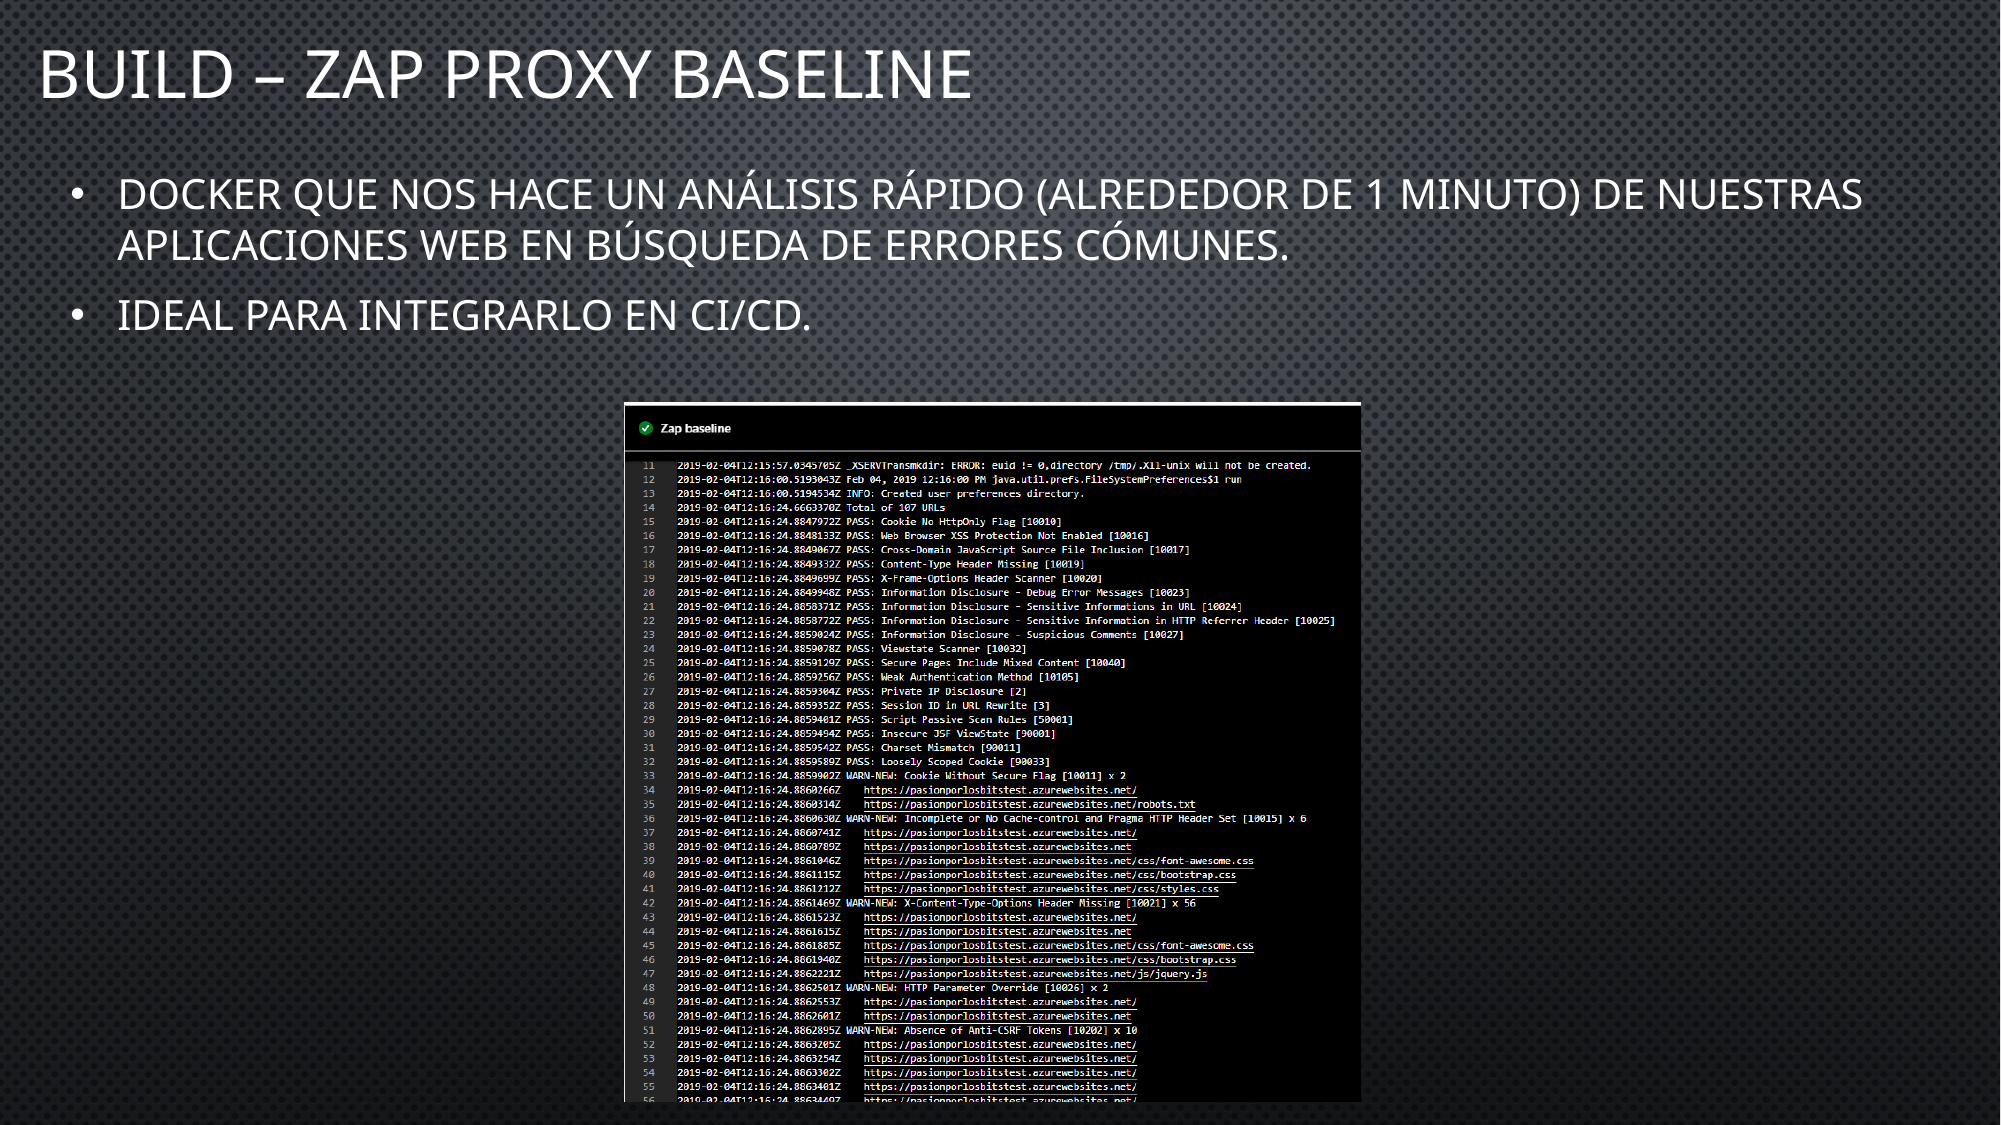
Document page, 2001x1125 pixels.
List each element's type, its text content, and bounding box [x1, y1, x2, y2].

title Build – zap proxy baseline [22, 23, 1963, 120]
picture [624, 401, 1362, 1102]
list Docker que nos hace un análisis rápido (alrededor de 1 minuto) de nuestras aplicaciones web en búsqueda de errores cómunes. Ideal para integrarlo en ci/cd. [55, 160, 1934, 1075]
